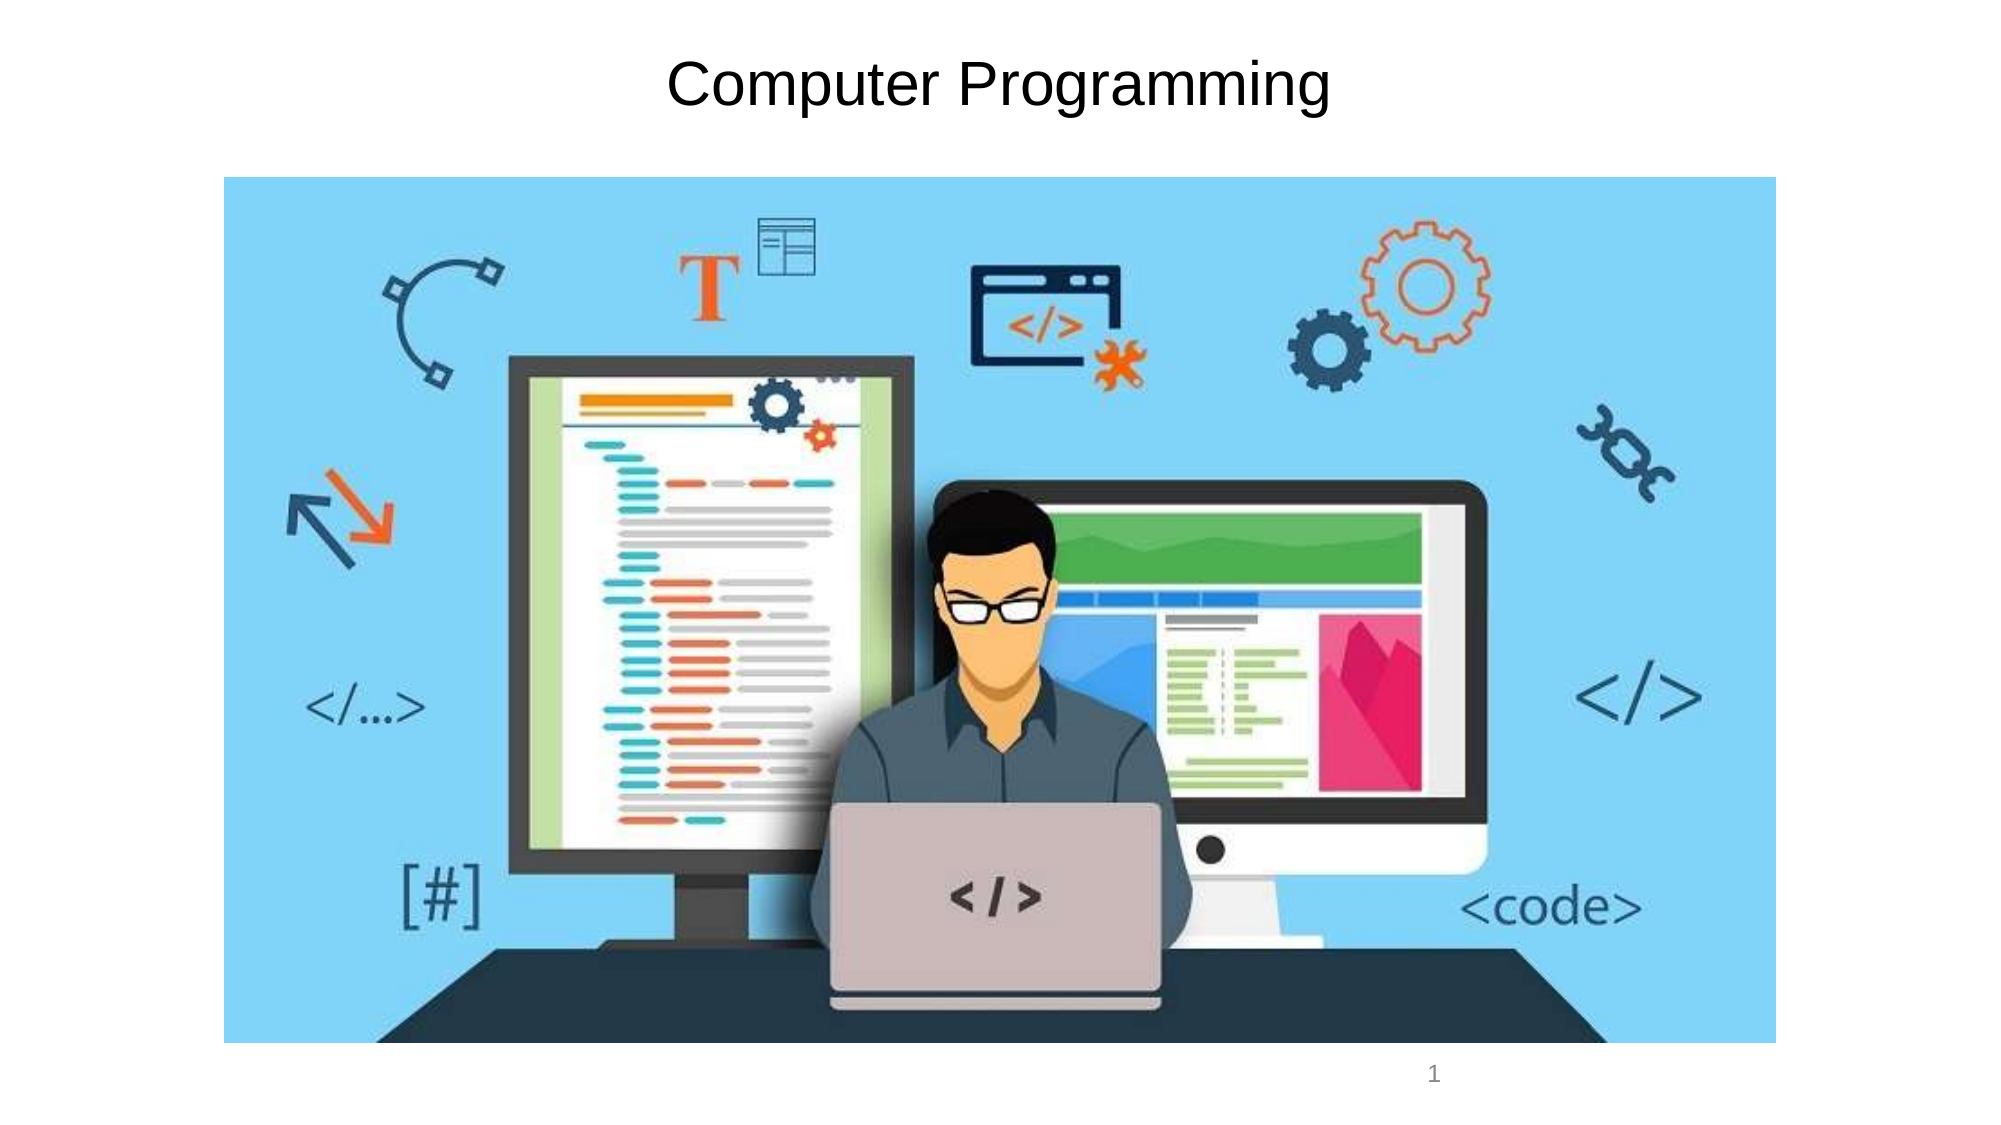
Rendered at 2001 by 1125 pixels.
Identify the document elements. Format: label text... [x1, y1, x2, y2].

picture [224, 176, 1776, 1043]
slide_number ‹#› [1412, 1043, 1863, 1103]
subtitle Computer Programming [84, 43, 1916, 1043]
